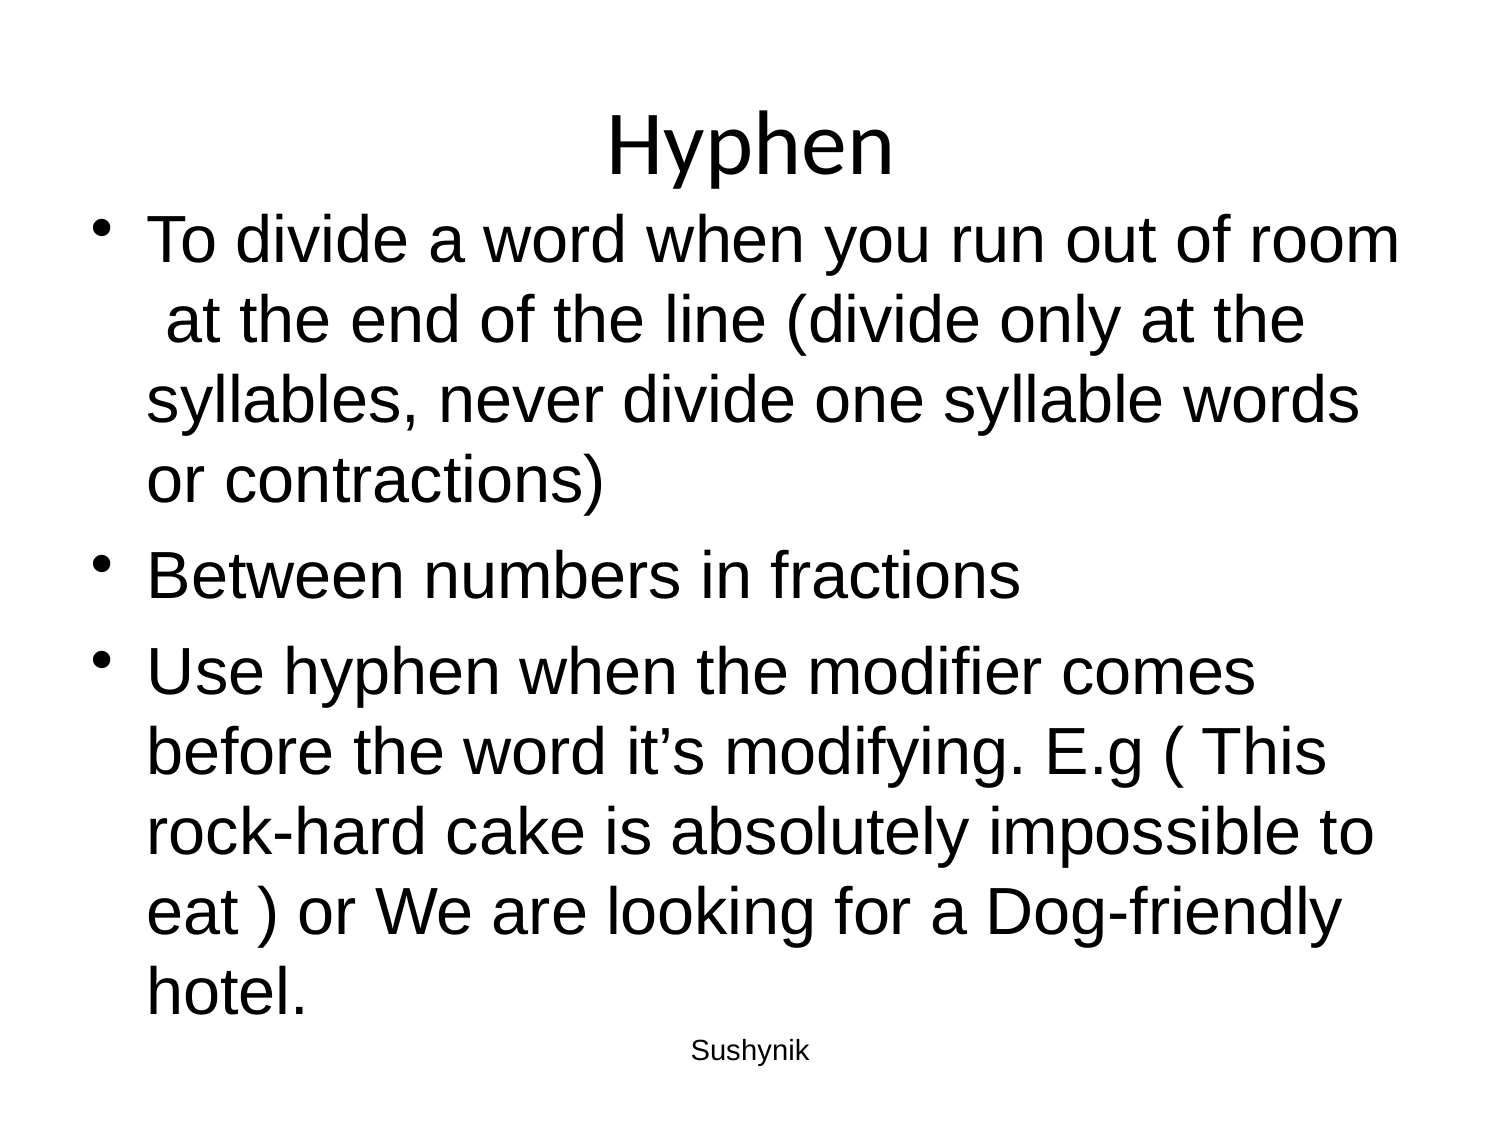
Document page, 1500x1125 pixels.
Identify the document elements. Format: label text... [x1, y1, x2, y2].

title Hyphen [589, 41, 911, 193]
text_box To divide a word when you run out of room at the end of the line (divide only at the syllables, never divide one syllable words or contractions) Between numbers in fractions Use hyphen when the modifier comes before the word it’s modifying. E.g ( This rock-hard cake is absolutely impossible to eat ) or We are looking for a Dog-friendly hotel. [88, 193, 1411, 1124]
